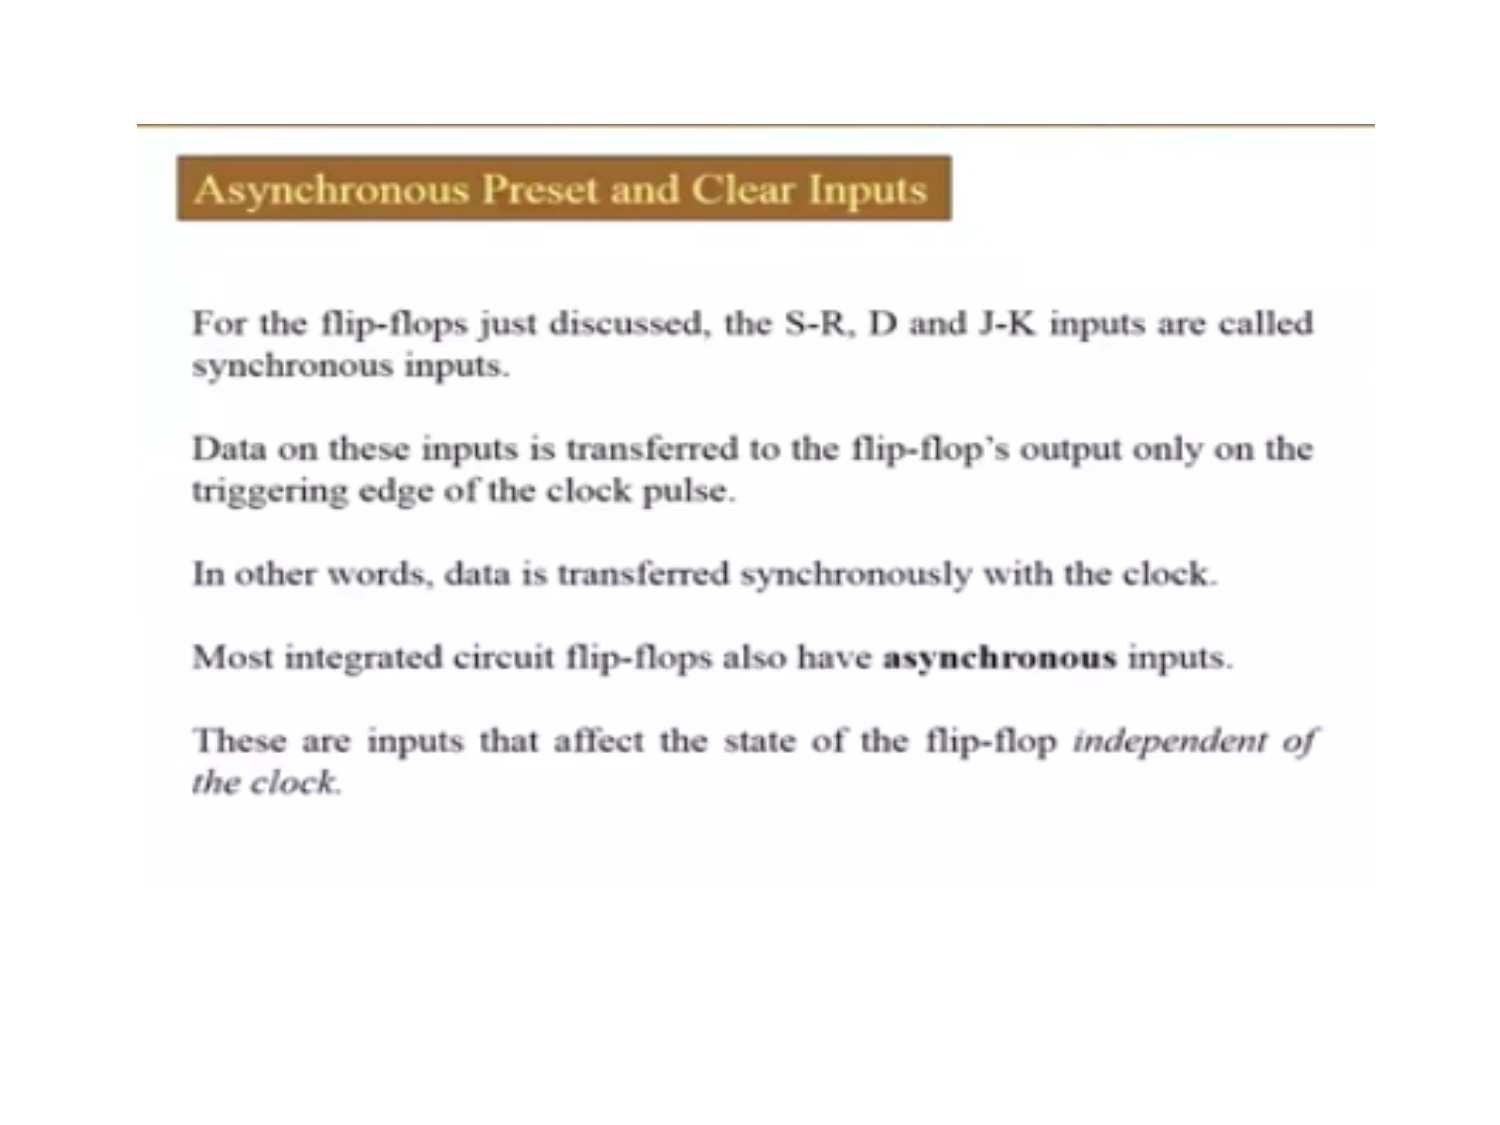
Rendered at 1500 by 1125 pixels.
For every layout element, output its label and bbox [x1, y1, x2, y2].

list [137, 124, 1376, 888]
